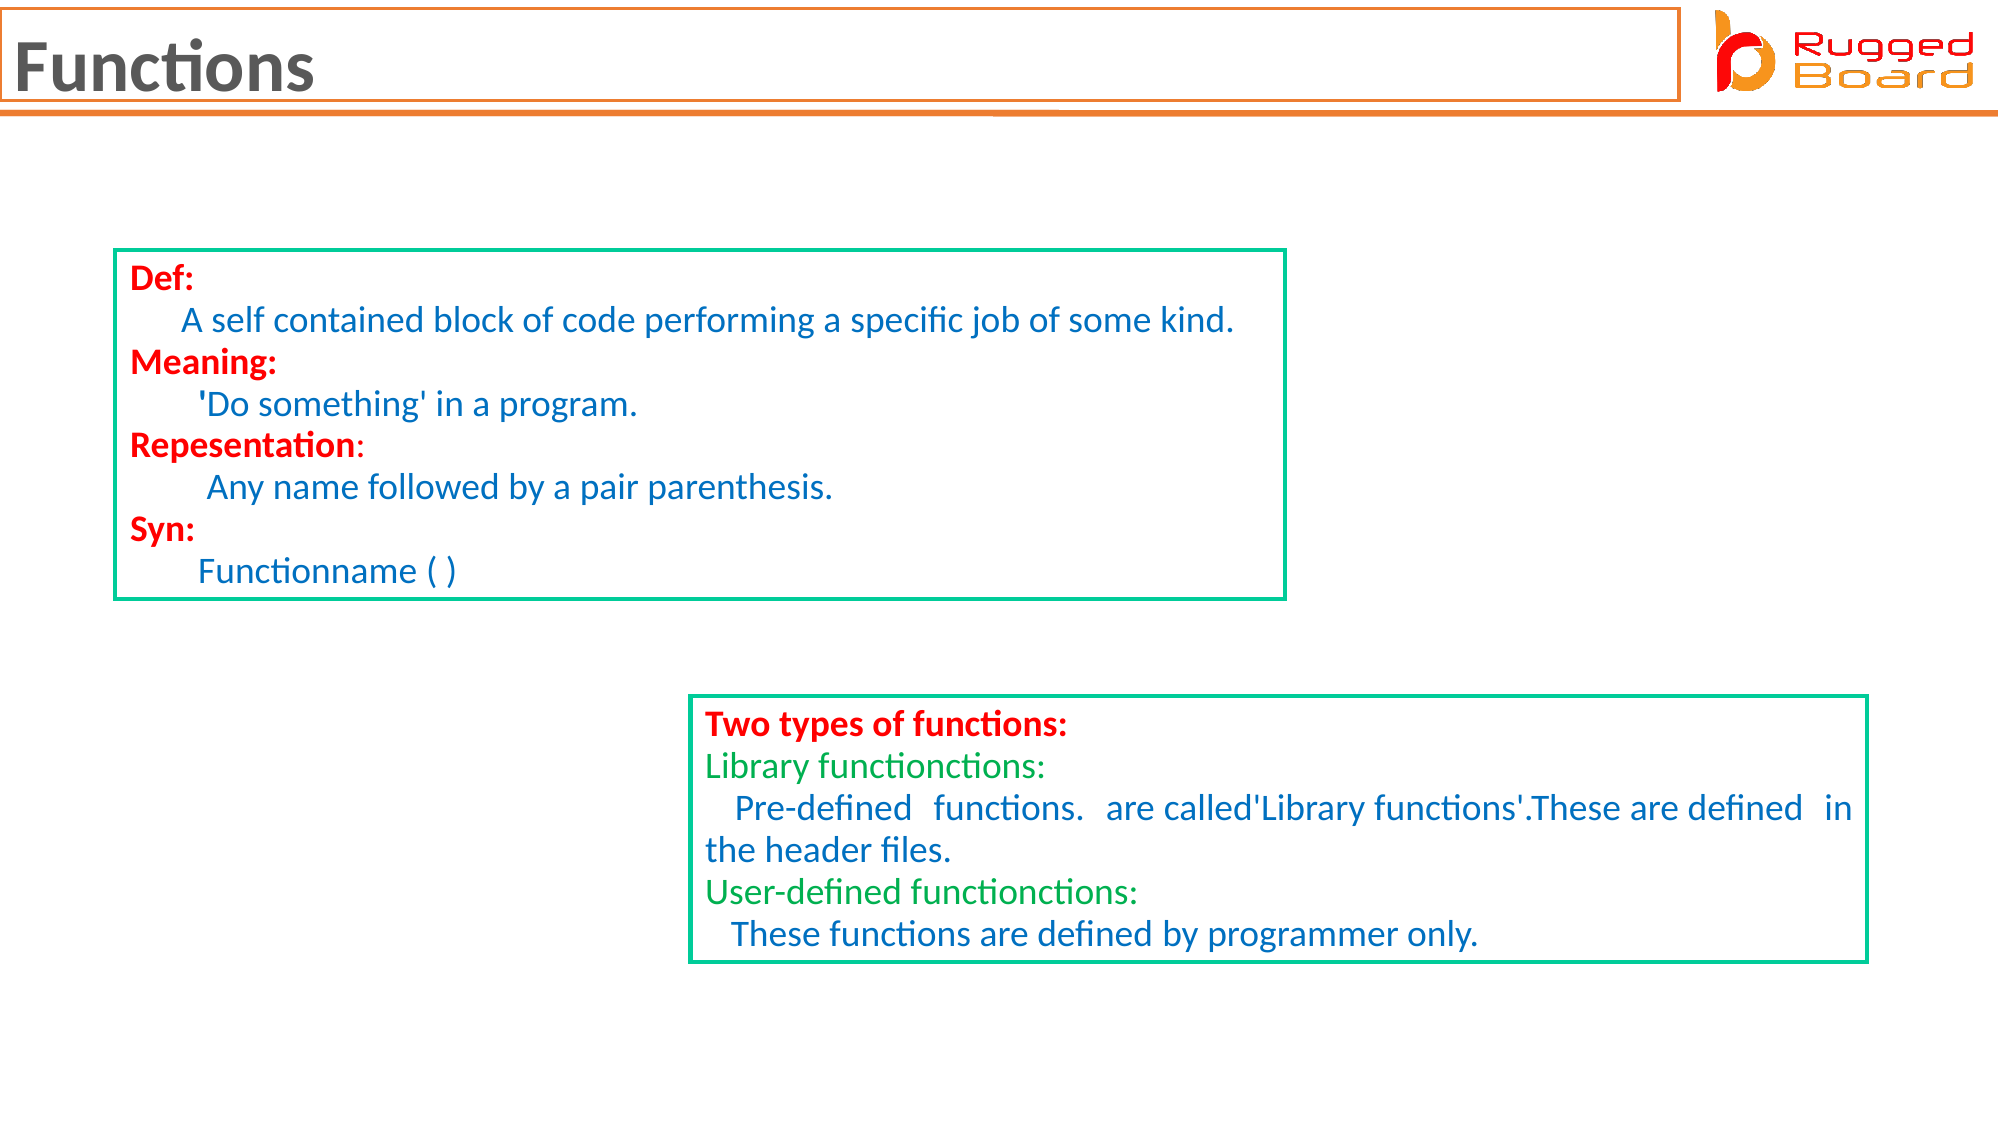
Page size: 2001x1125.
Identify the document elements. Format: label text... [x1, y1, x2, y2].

picture [1709, 8, 1981, 106]
text_box Two types of functions:​​ Library functionctions:​ Pre-defined functions. are called​'Library functions'.These are defined in the header files.​​ User-defined functionctions: ​ These functions are defined​ by programmer only. [688, 694, 1869, 964]
text_box Functions [0, 8, 1680, 101]
text_box Def:​ A self contained block of code performing a​ specific job of some kind.​ Meaning:​ 'Do something' in a program.​ Repesentation:​ Any name followed by a pair parenthesis.​ Syn:​ Functionname ( ) [113, 248, 1287, 601]
